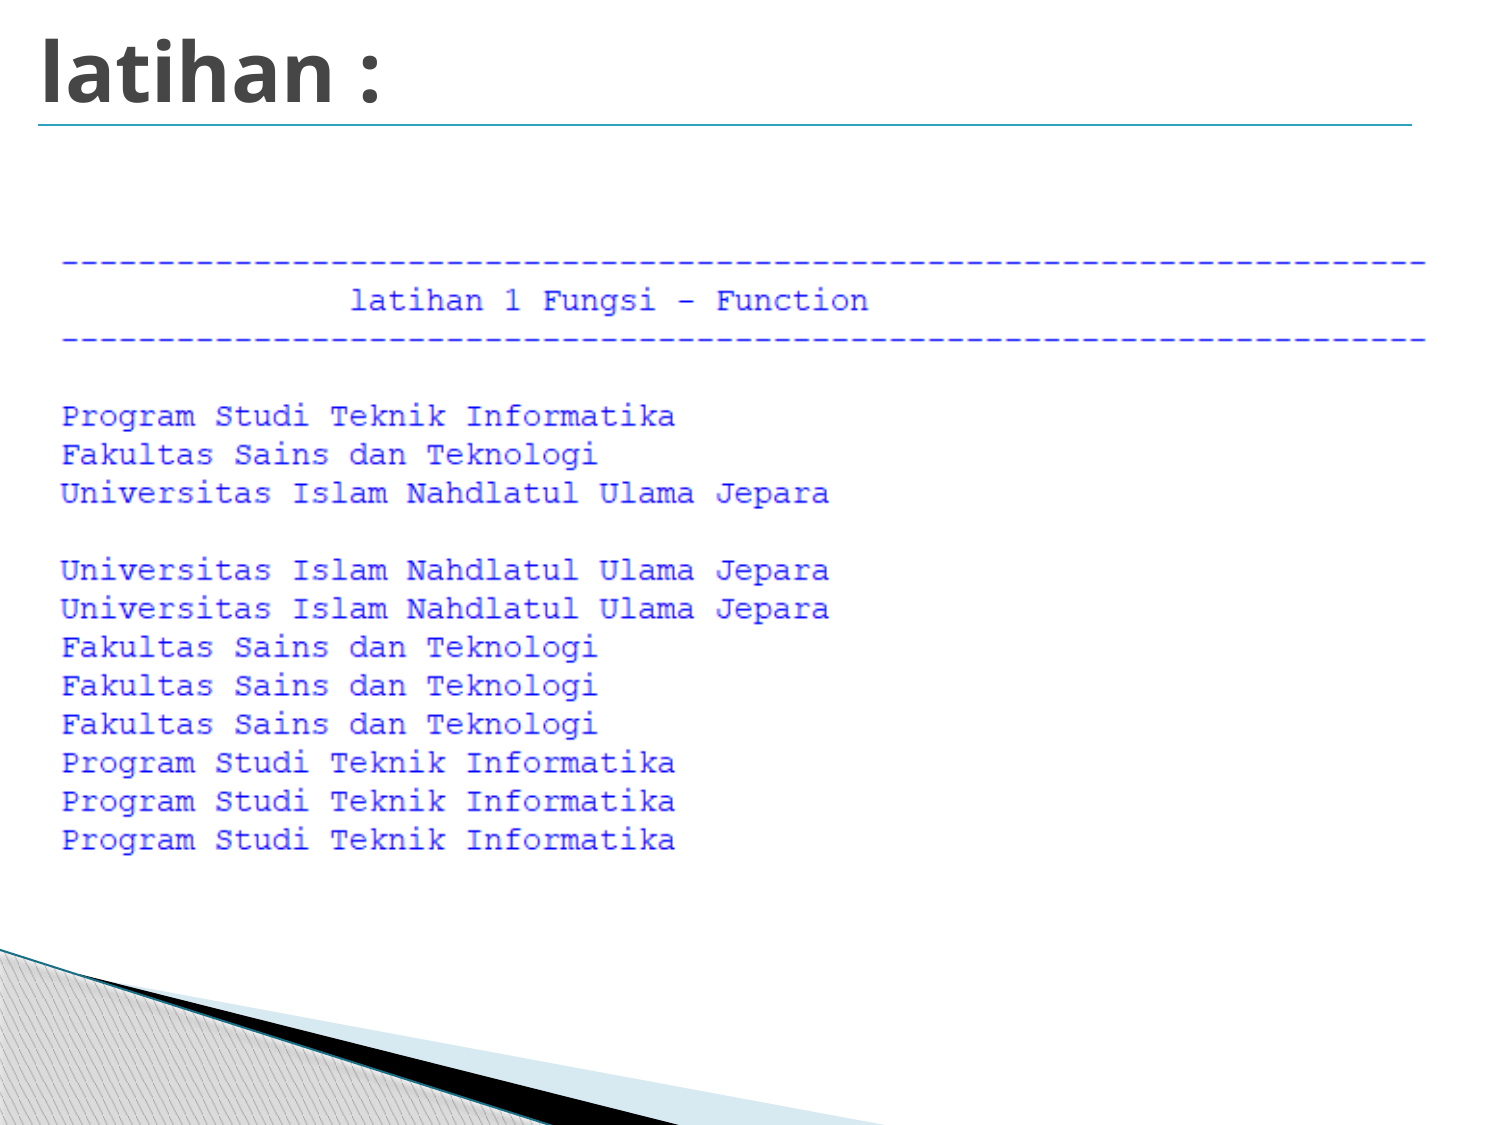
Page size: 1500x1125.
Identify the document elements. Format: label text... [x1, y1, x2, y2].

picture [53, 249, 1447, 876]
title latihan : [24, 0, 1375, 163]
